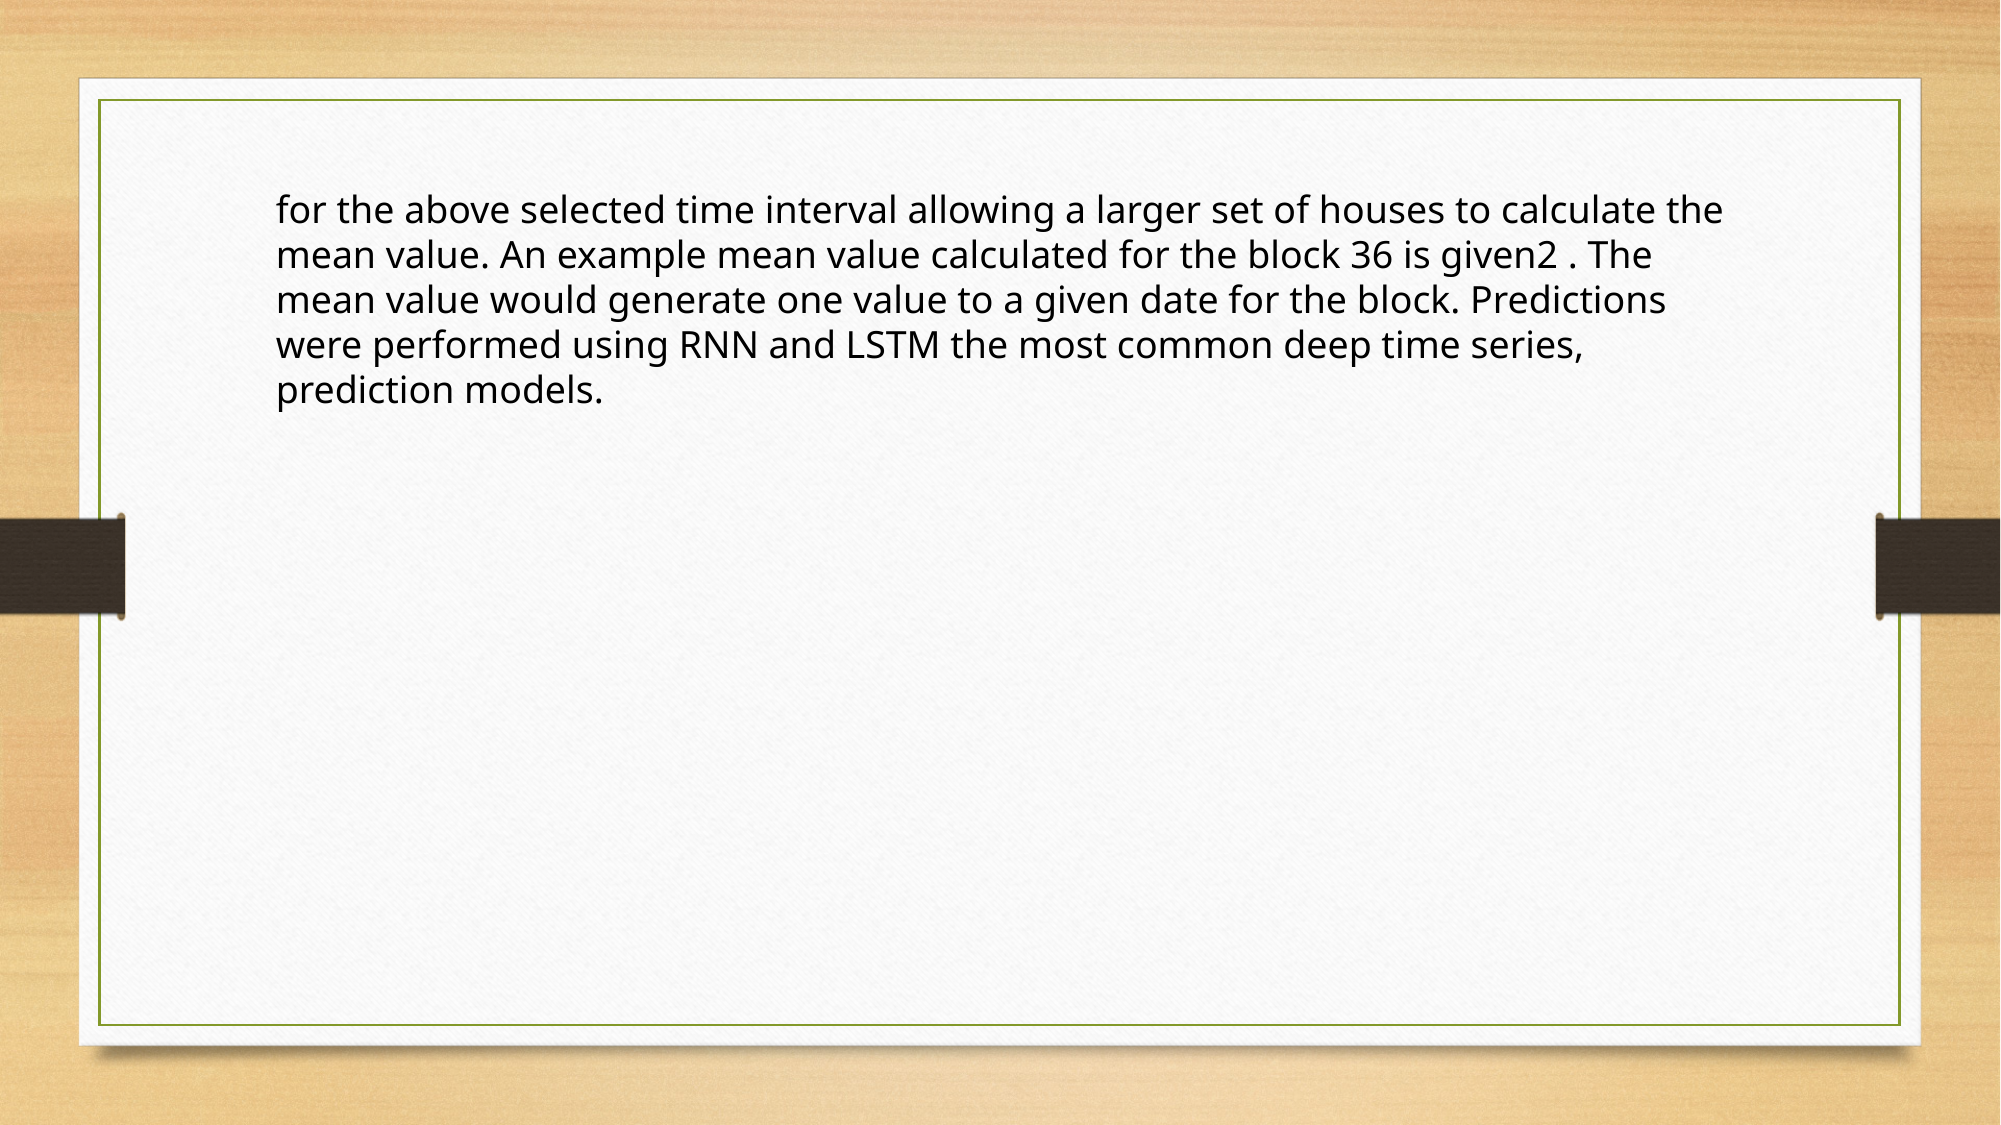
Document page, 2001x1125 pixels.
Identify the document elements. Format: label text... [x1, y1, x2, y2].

text_box for the above selected time interval allowing a larger set of houses to calculate the mean value. An example mean value calculated for the block 36 is given2 . The mean value would generate one value to a given date for the block. Predictions were performed using RNN and LSTM the most common deep time series, prediction models. [261, 179, 1773, 419]
picture [0, 0, 2001, 1125]
